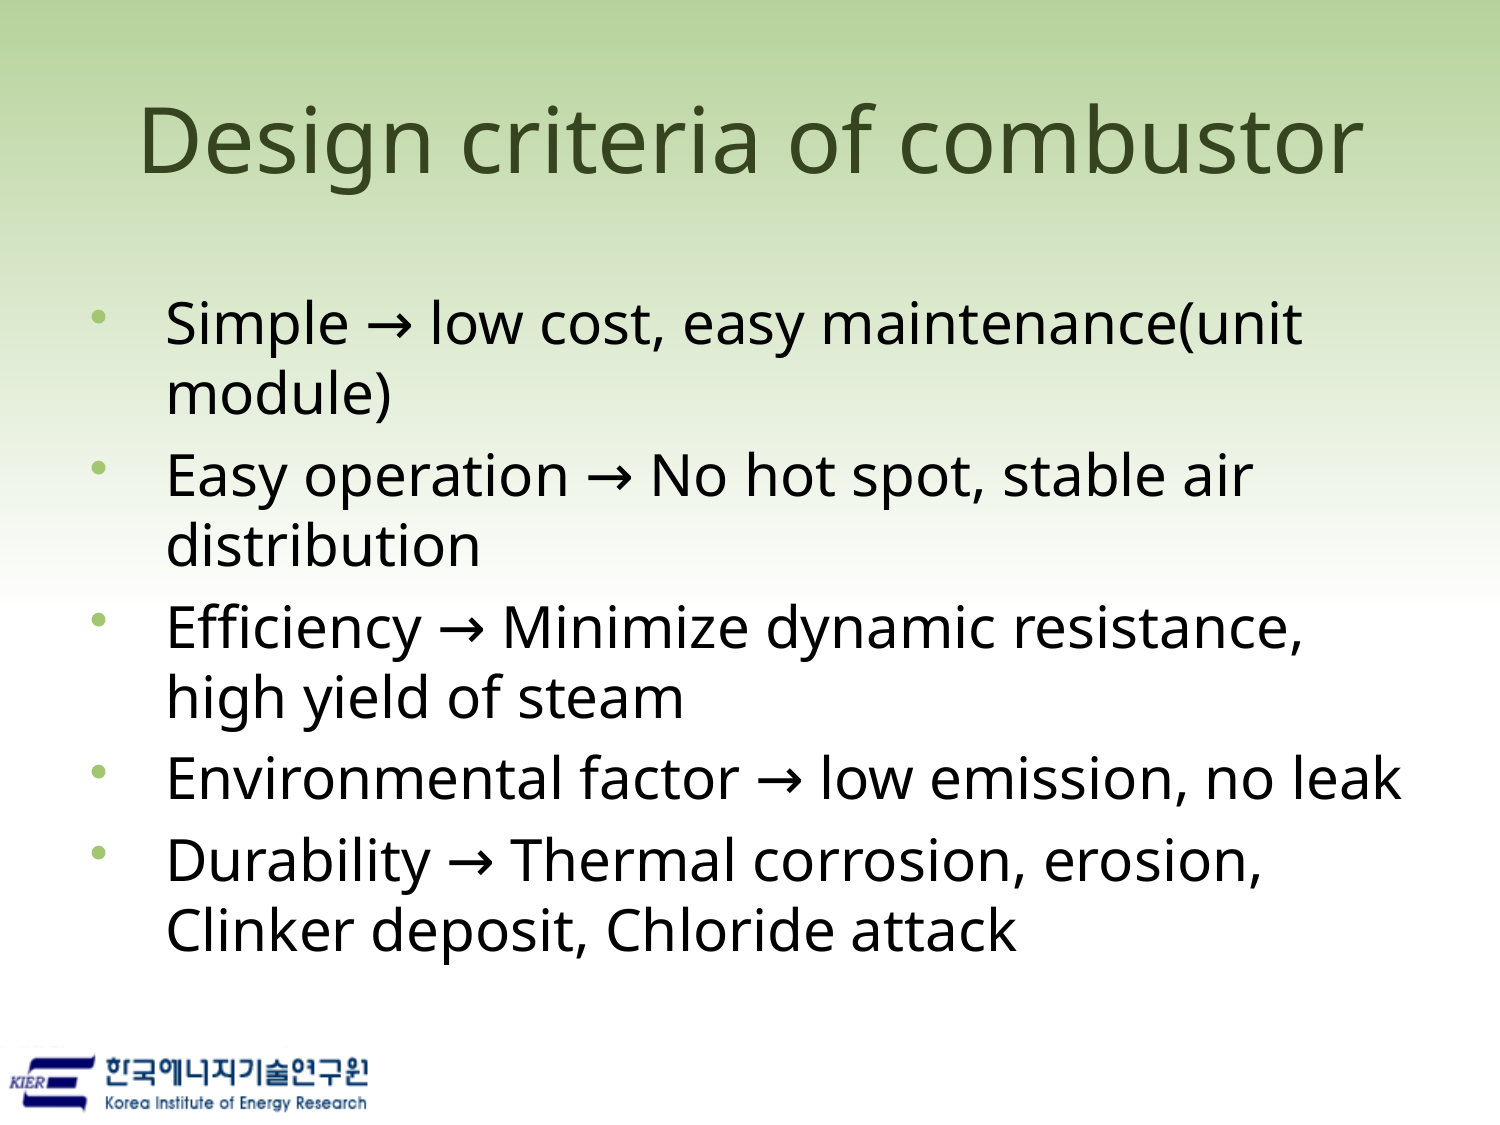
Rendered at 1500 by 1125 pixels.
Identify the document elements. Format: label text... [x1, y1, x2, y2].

picture [0, 1046, 374, 1125]
list Simple → low cost, easy maintenance(unit module) Easy operation → No hot spot, stable air distribution Efficiency → Minimize dynamic resistance, high yield of steam Environmental factor → low emission, no leak Durability → Thermal corrosion, erosion, Clinker deposit, Chloride attack [76, 278, 1427, 1022]
title Design criteria of combustor [76, 42, 1427, 231]
